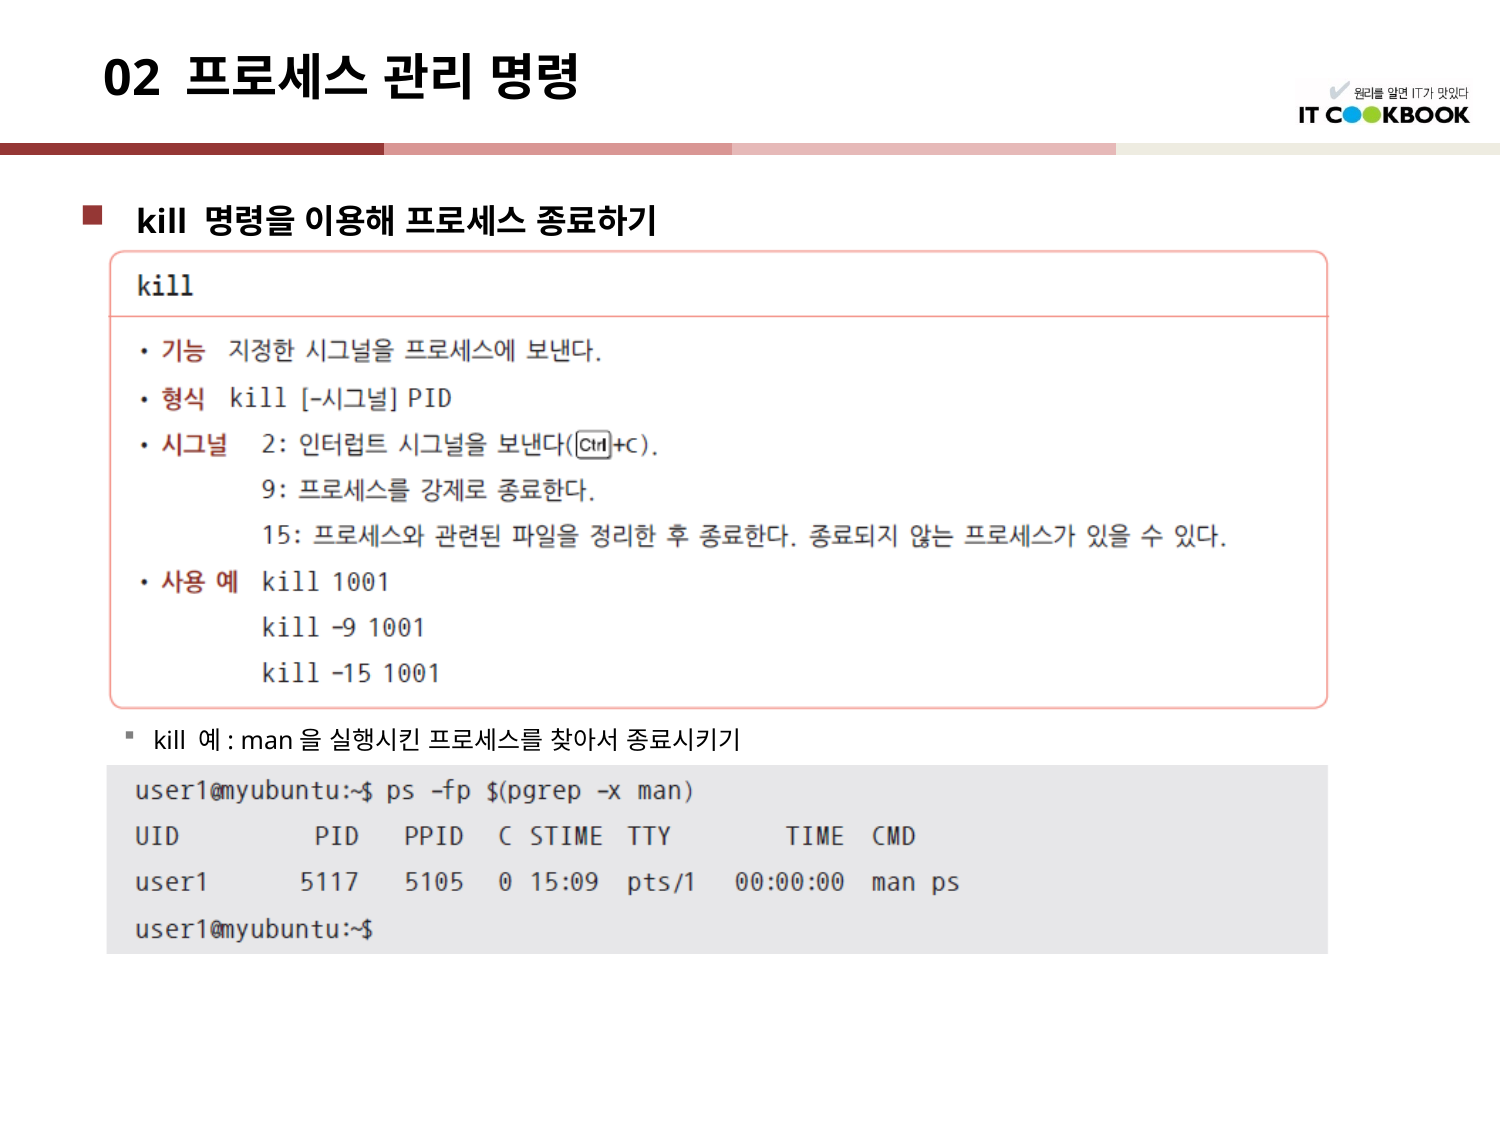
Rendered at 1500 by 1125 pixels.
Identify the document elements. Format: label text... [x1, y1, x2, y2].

picture [104, 765, 1331, 954]
list kill 명령을 이용해 프로세스 종료하기 kill 예: man을 실행시킨 프로세스를 찾아서 종료시키기 [64, 172, 1436, 1059]
picture [106, 246, 1335, 718]
title 02 프로세스 관리 명령 [88, 30, 1330, 121]
picture [1295, 78, 1473, 125]
